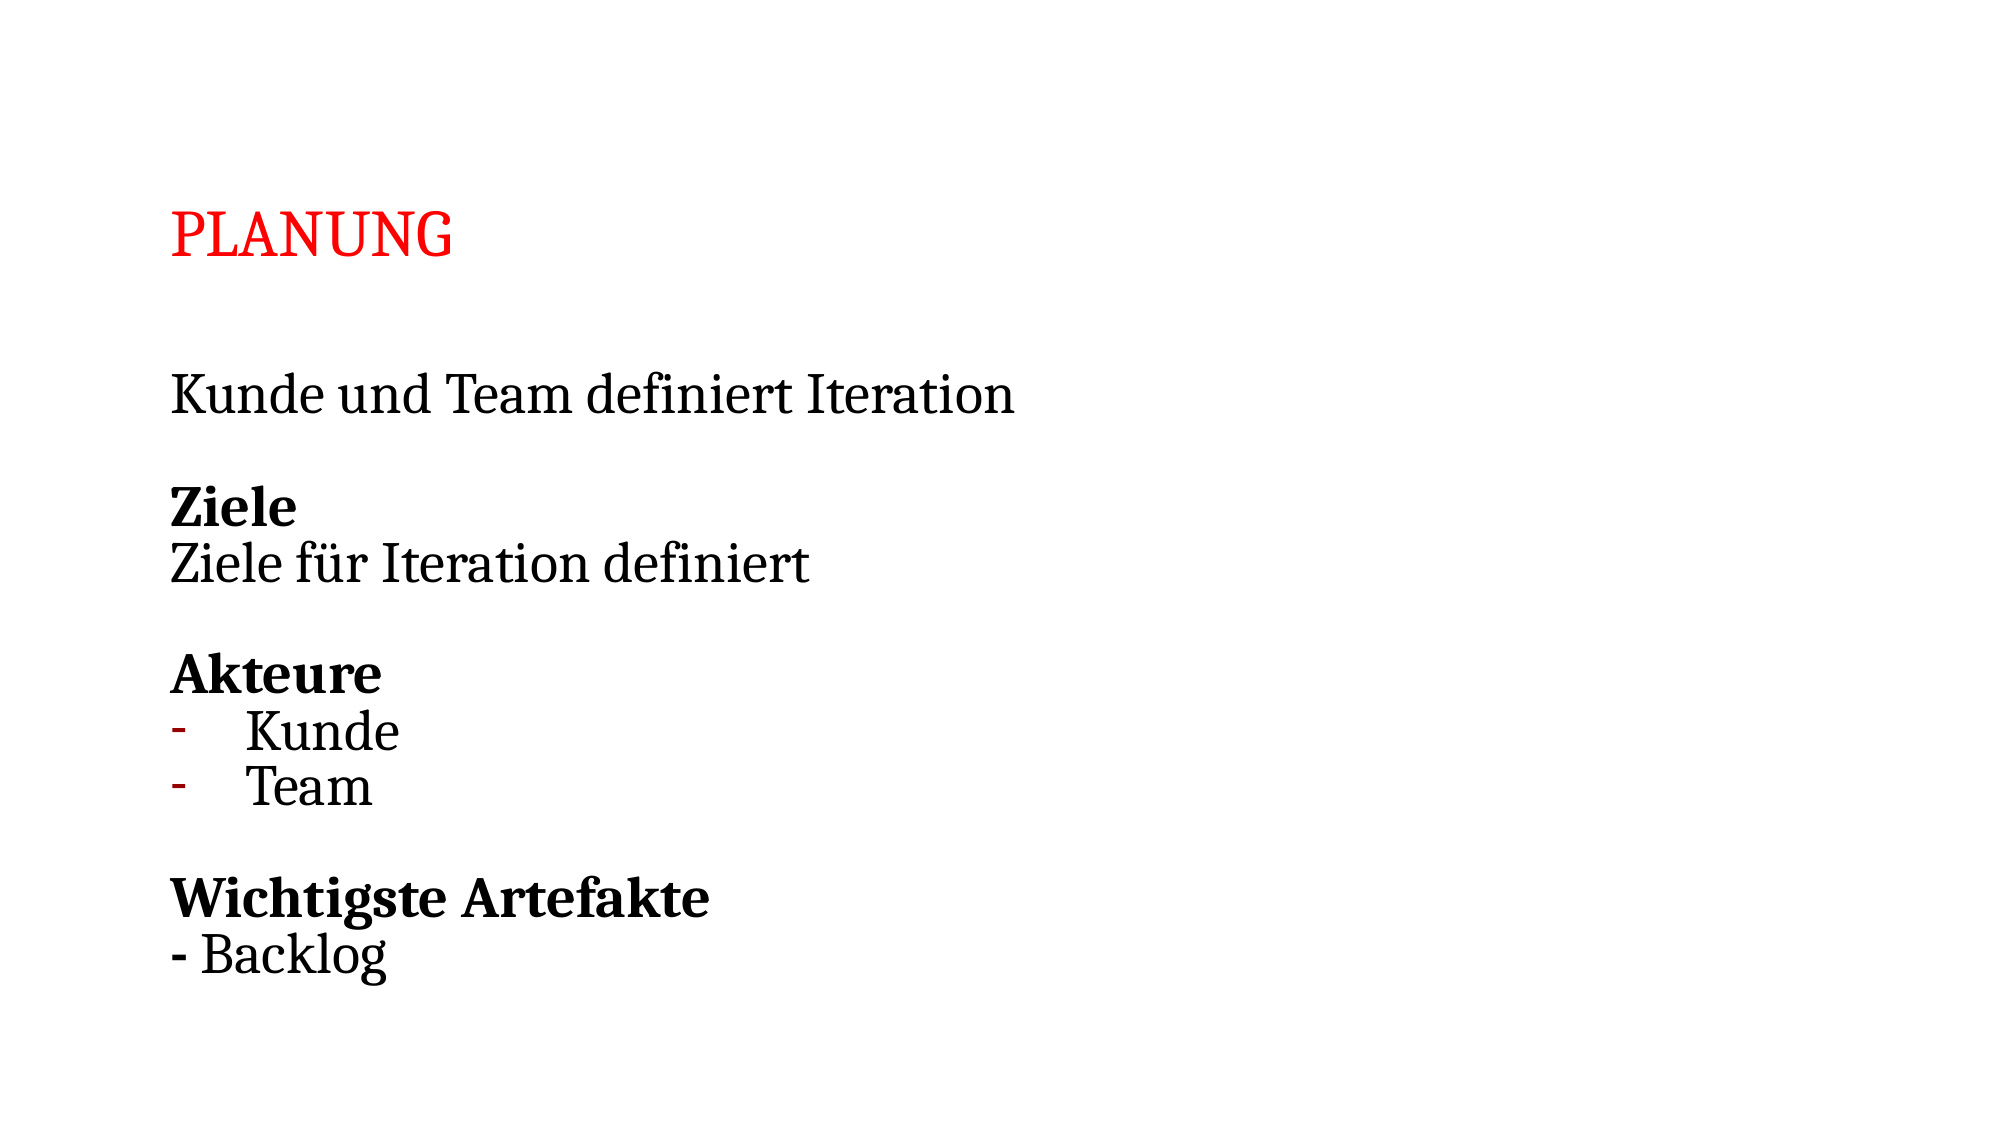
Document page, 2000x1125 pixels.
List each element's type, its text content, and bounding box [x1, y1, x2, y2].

list Kunde und Team definiert Iteration Ziele Ziele für Iteration definiert Akteure Kunde Team Wichtigste Artefakte - Backlog [149, 295, 1850, 1059]
title Planung [149, 79, 1850, 280]
